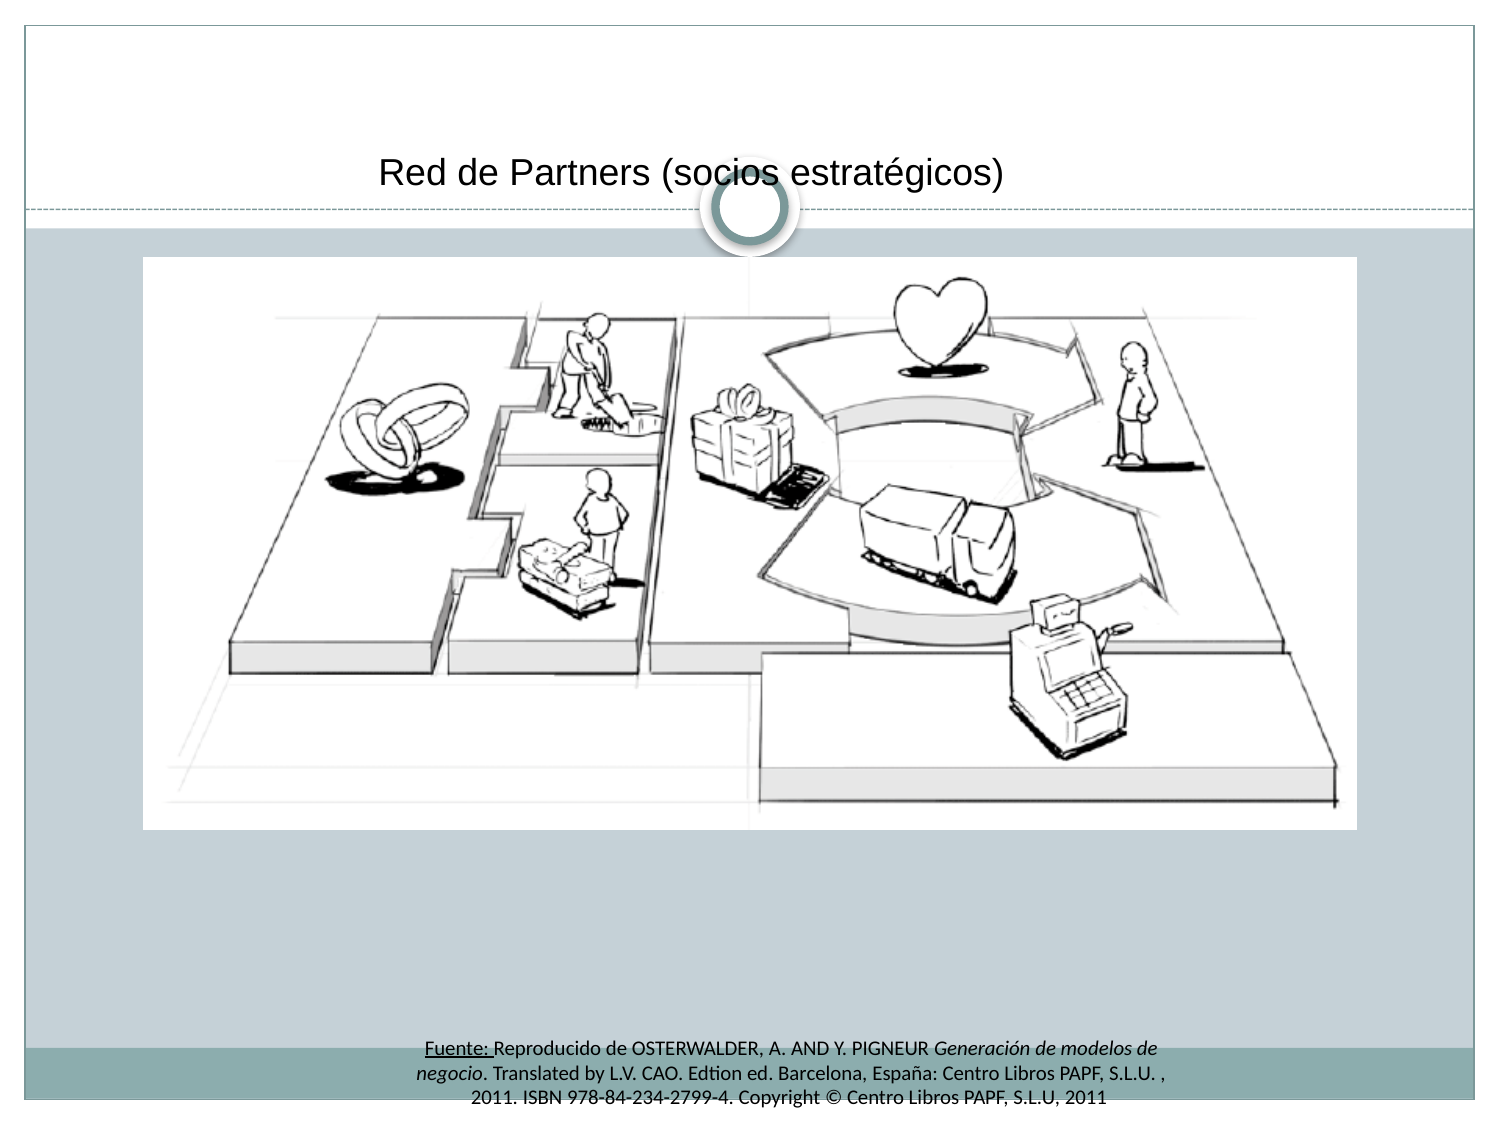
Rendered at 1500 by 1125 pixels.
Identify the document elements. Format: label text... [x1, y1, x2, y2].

text_box Red de Partners (socios estratégicos) [304, 140, 1079, 201]
picture [143, 257, 1357, 830]
text_box Fuente: Reproducido de OSTERWALDER, A. AND Y. PIGNEUR Generación de modelos de negocio. Translated by L.V. CAO. Edtion ed. Barcelona, España: Centro Libros PAPF, S.L.U. , 2011. ISBN 978-84-234-2799-4. Copyright © Centro Libros PAPF, S.L.U, 2011 [395, 1026, 1187, 1117]
